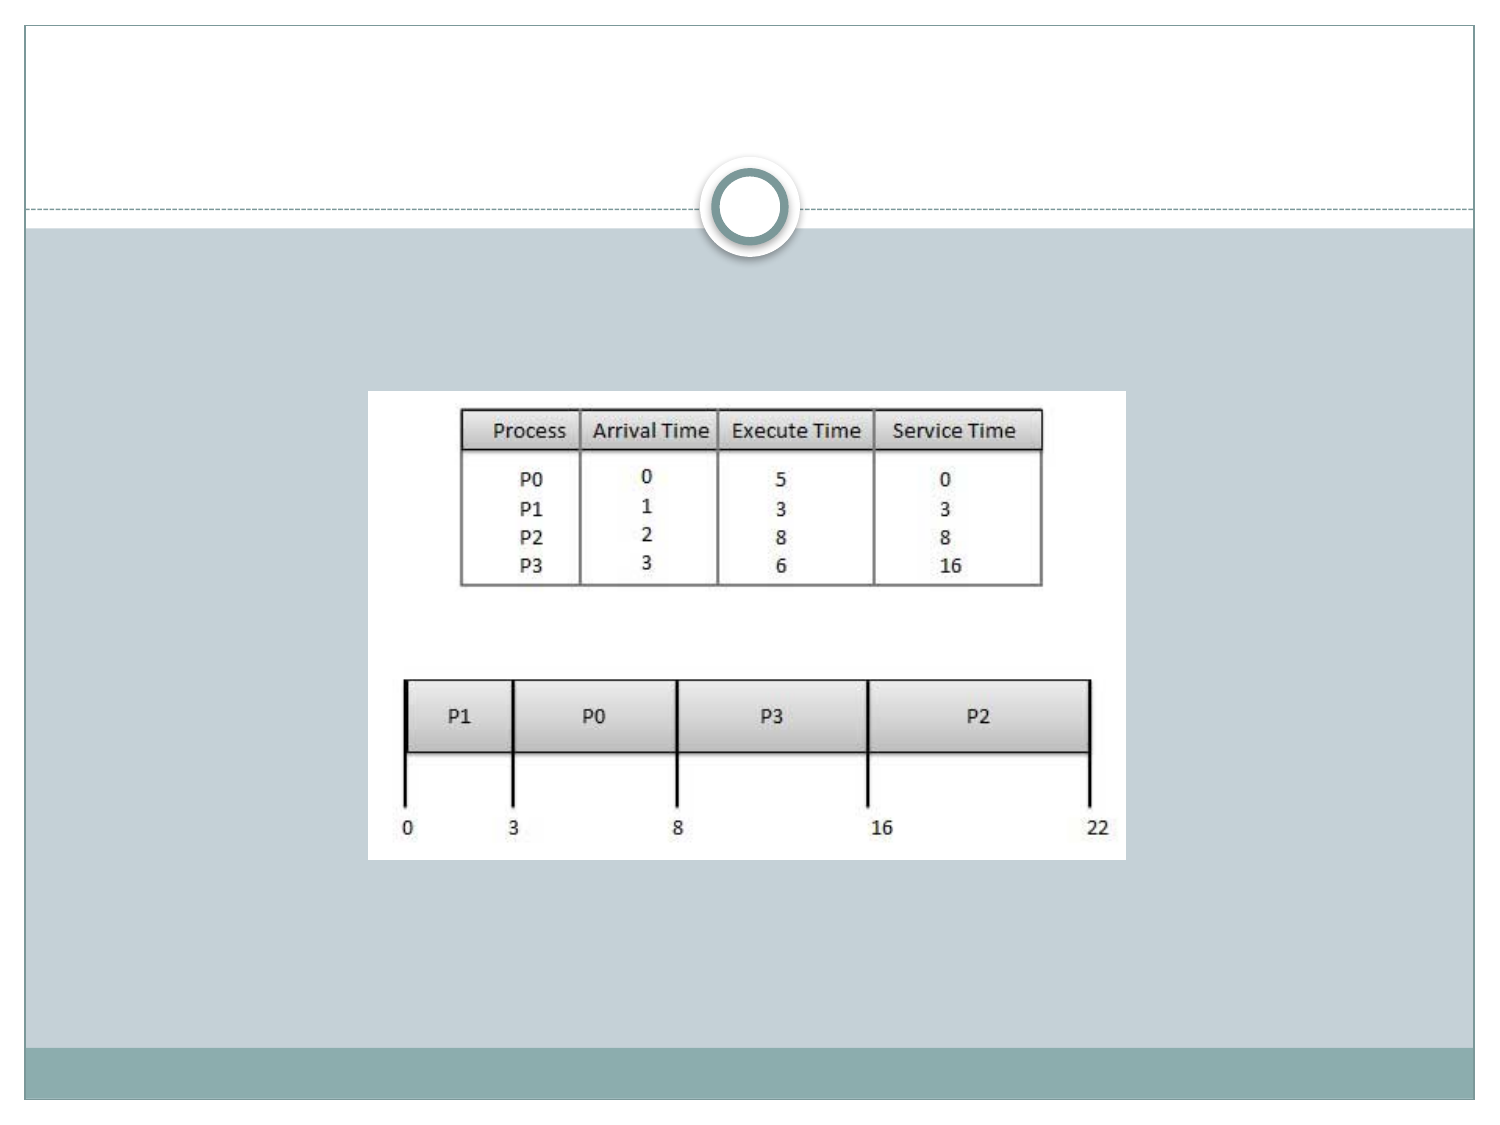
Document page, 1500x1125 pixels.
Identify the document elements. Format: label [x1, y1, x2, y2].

list [367, 391, 1127, 860]
